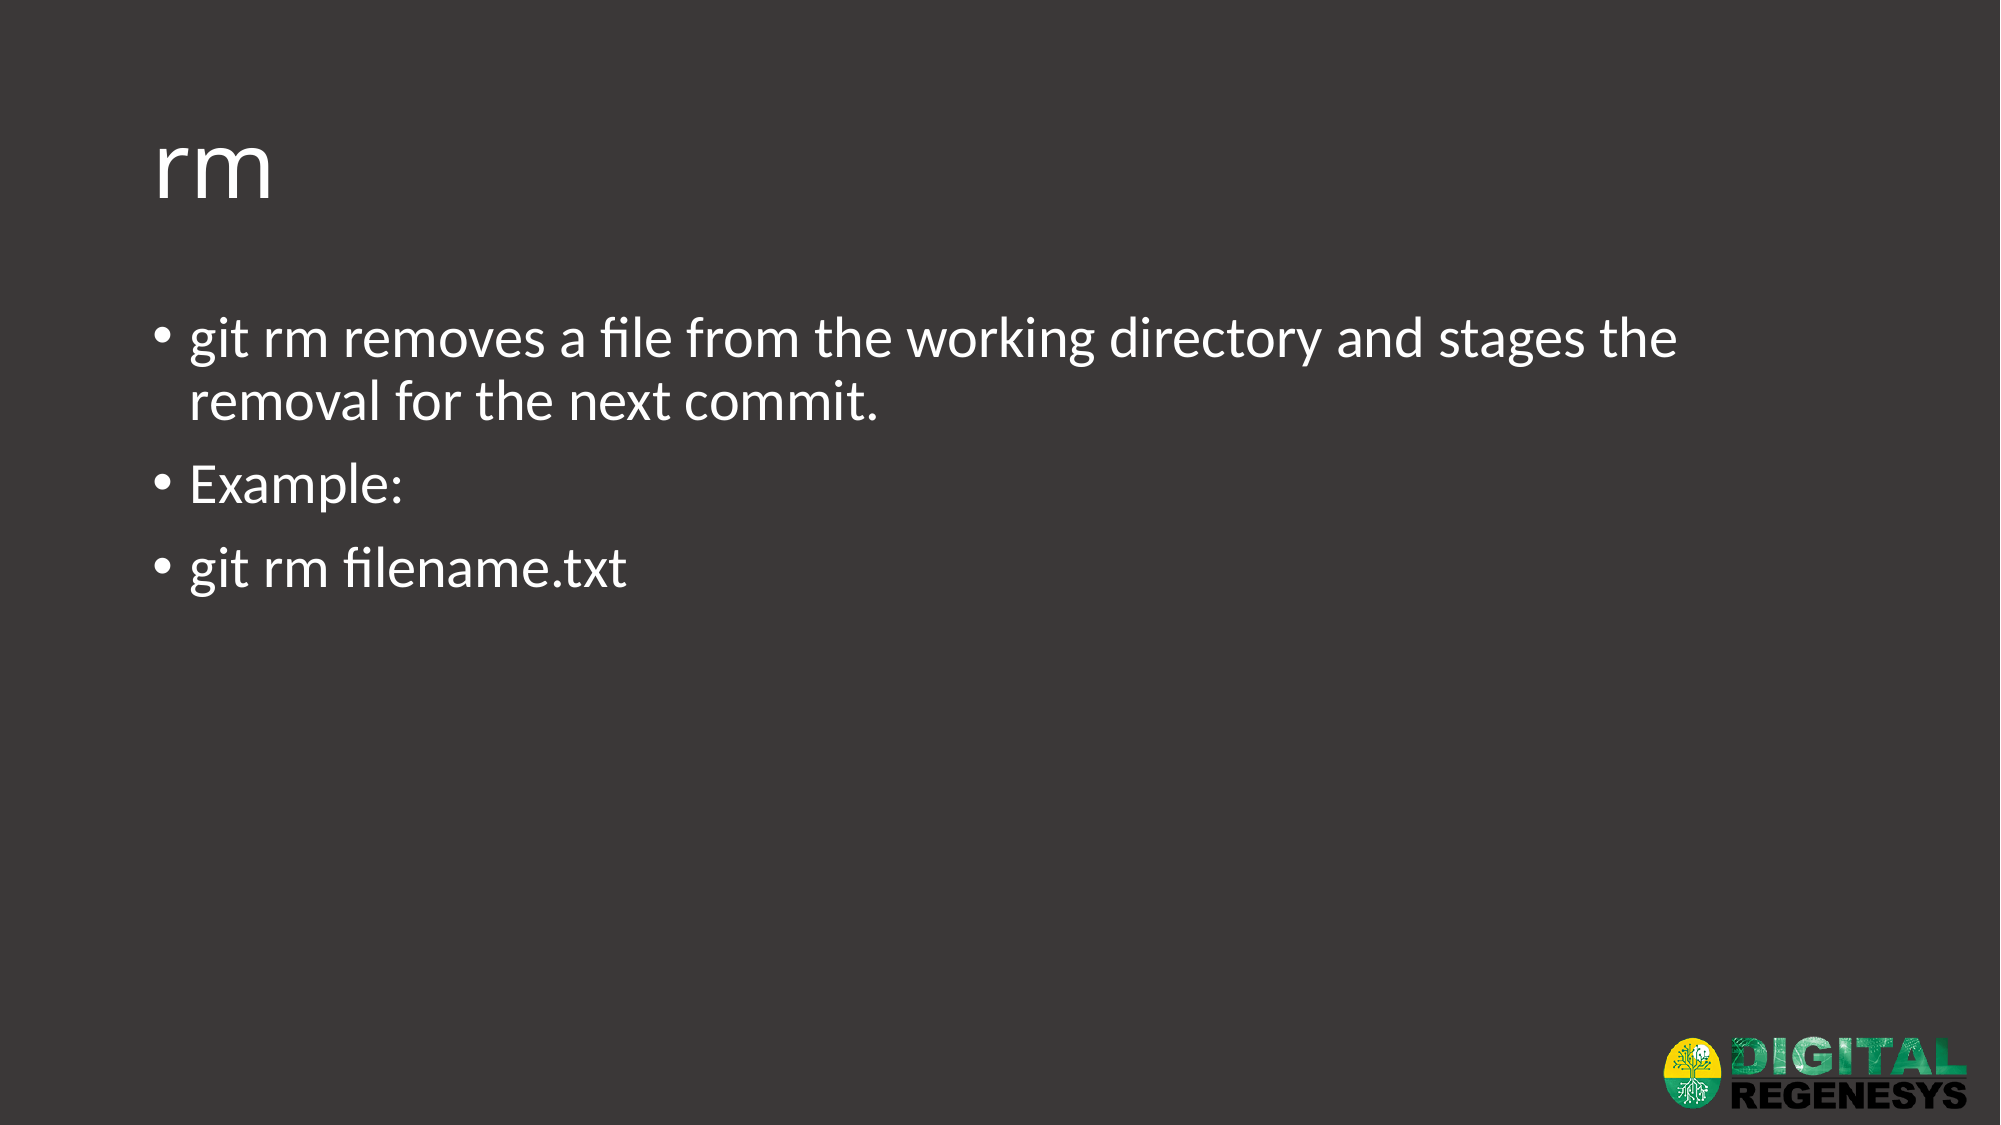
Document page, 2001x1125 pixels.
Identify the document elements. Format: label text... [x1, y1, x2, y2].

list git rm removes a file from the working directory and stages the removal for the next commit. Example: git rm filename.txt [137, 299, 1863, 1014]
title rm [137, 59, 1863, 278]
picture [1663, 1033, 1973, 1112]
